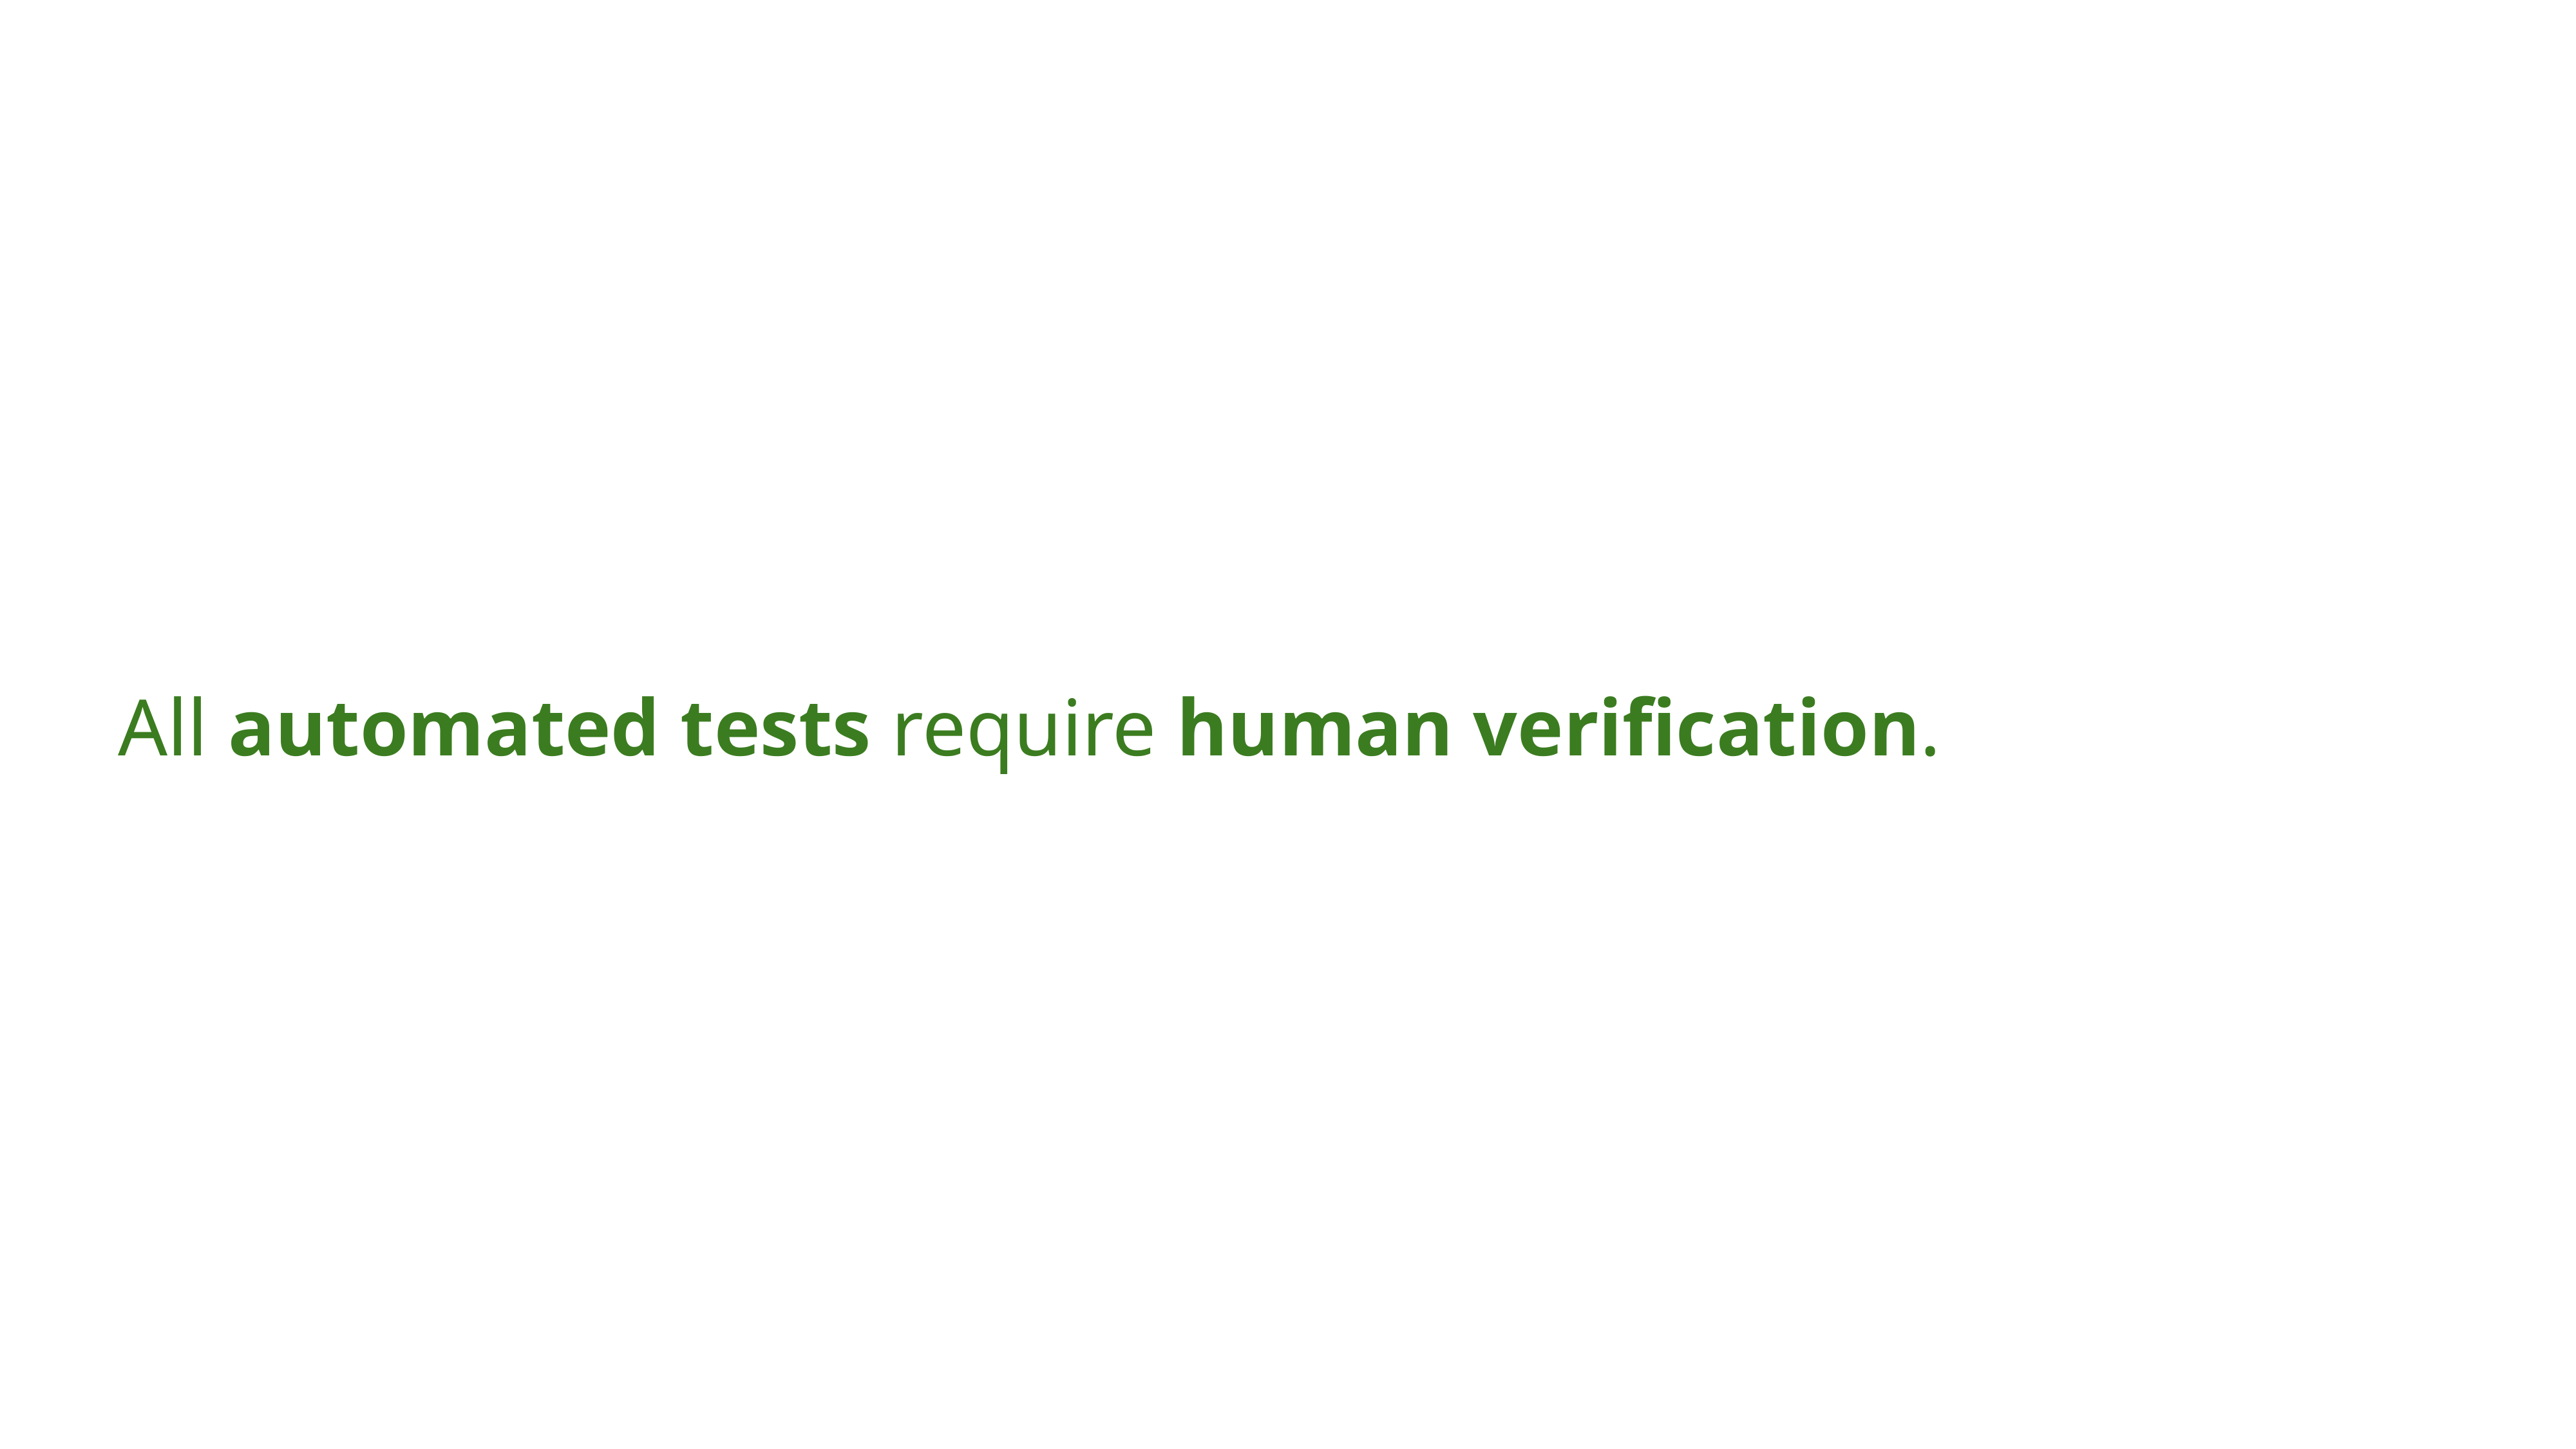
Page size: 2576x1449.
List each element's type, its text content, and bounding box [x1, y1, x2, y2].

title All automated tests require human verification. [112, 488, 2463, 961]
